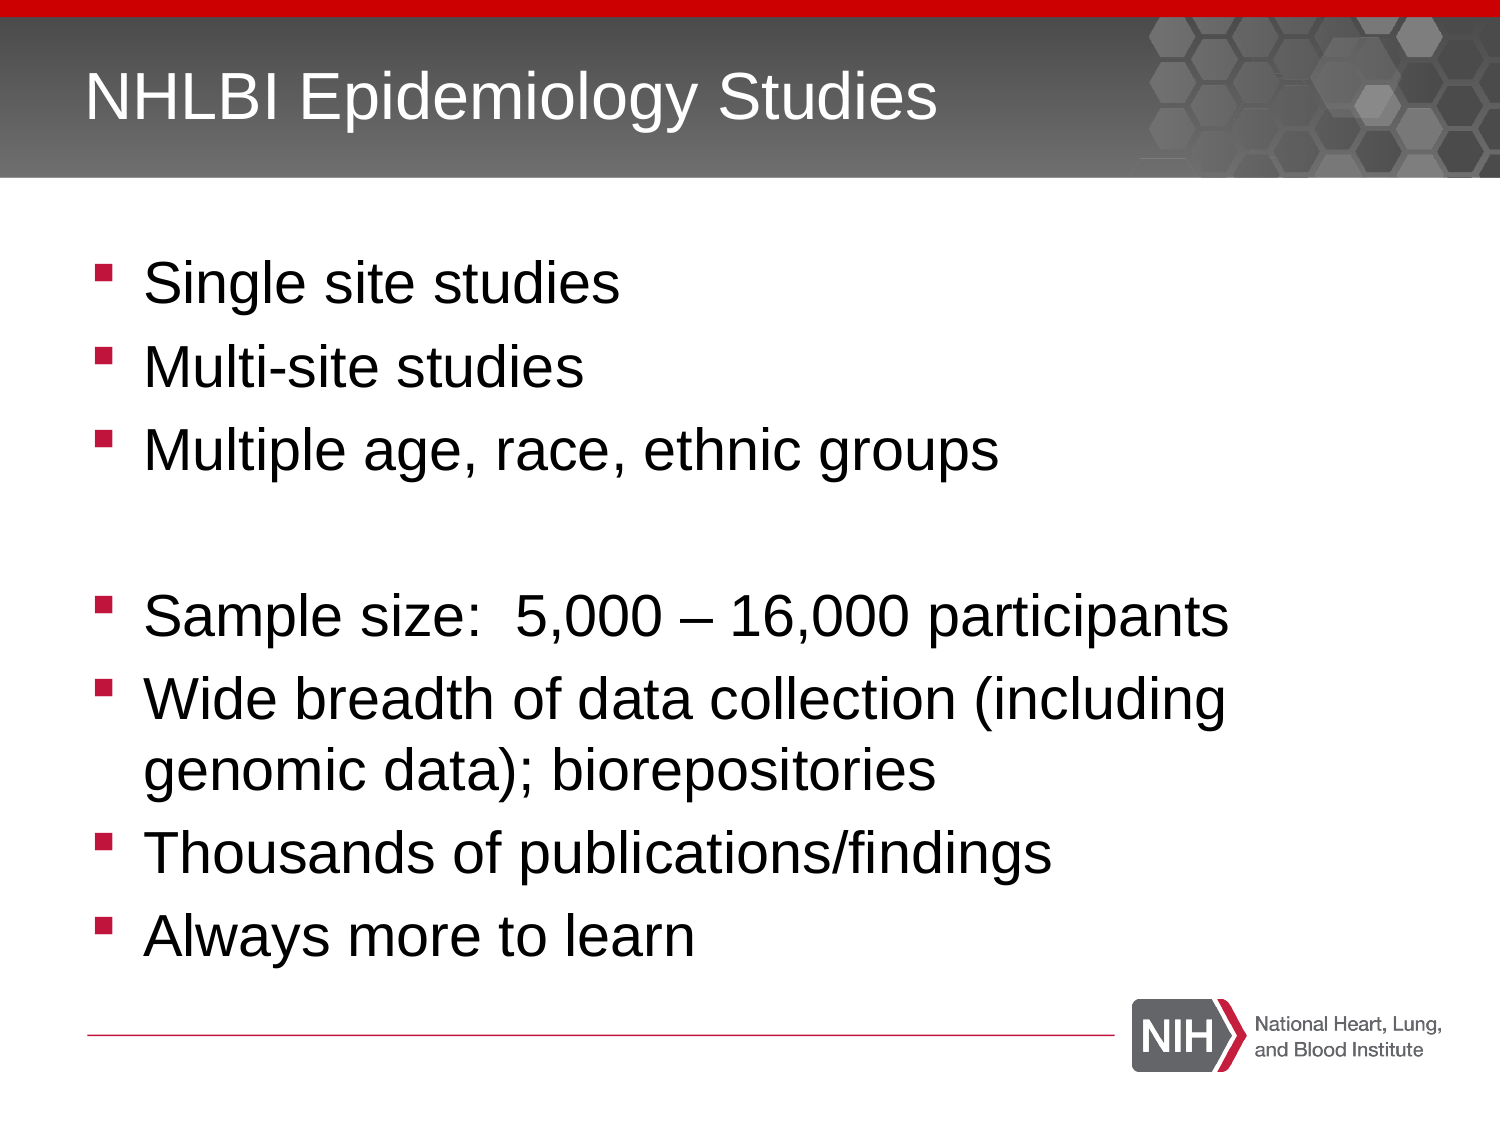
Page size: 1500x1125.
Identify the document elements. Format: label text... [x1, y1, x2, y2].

list Single site studies Multi-site studies Multiple age, race, ethnic groups Sample size: 5,000 – 16,000 participants Wide breadth of data collection (including genomic data); biorepositories Thousands of publications/findings Always more to learn [75, 237, 1425, 980]
picture [1132, 999, 1441, 1072]
picture [0, 18, 1500, 178]
title NHLBI Epidemiology Studies [68, 23, 1431, 163]
